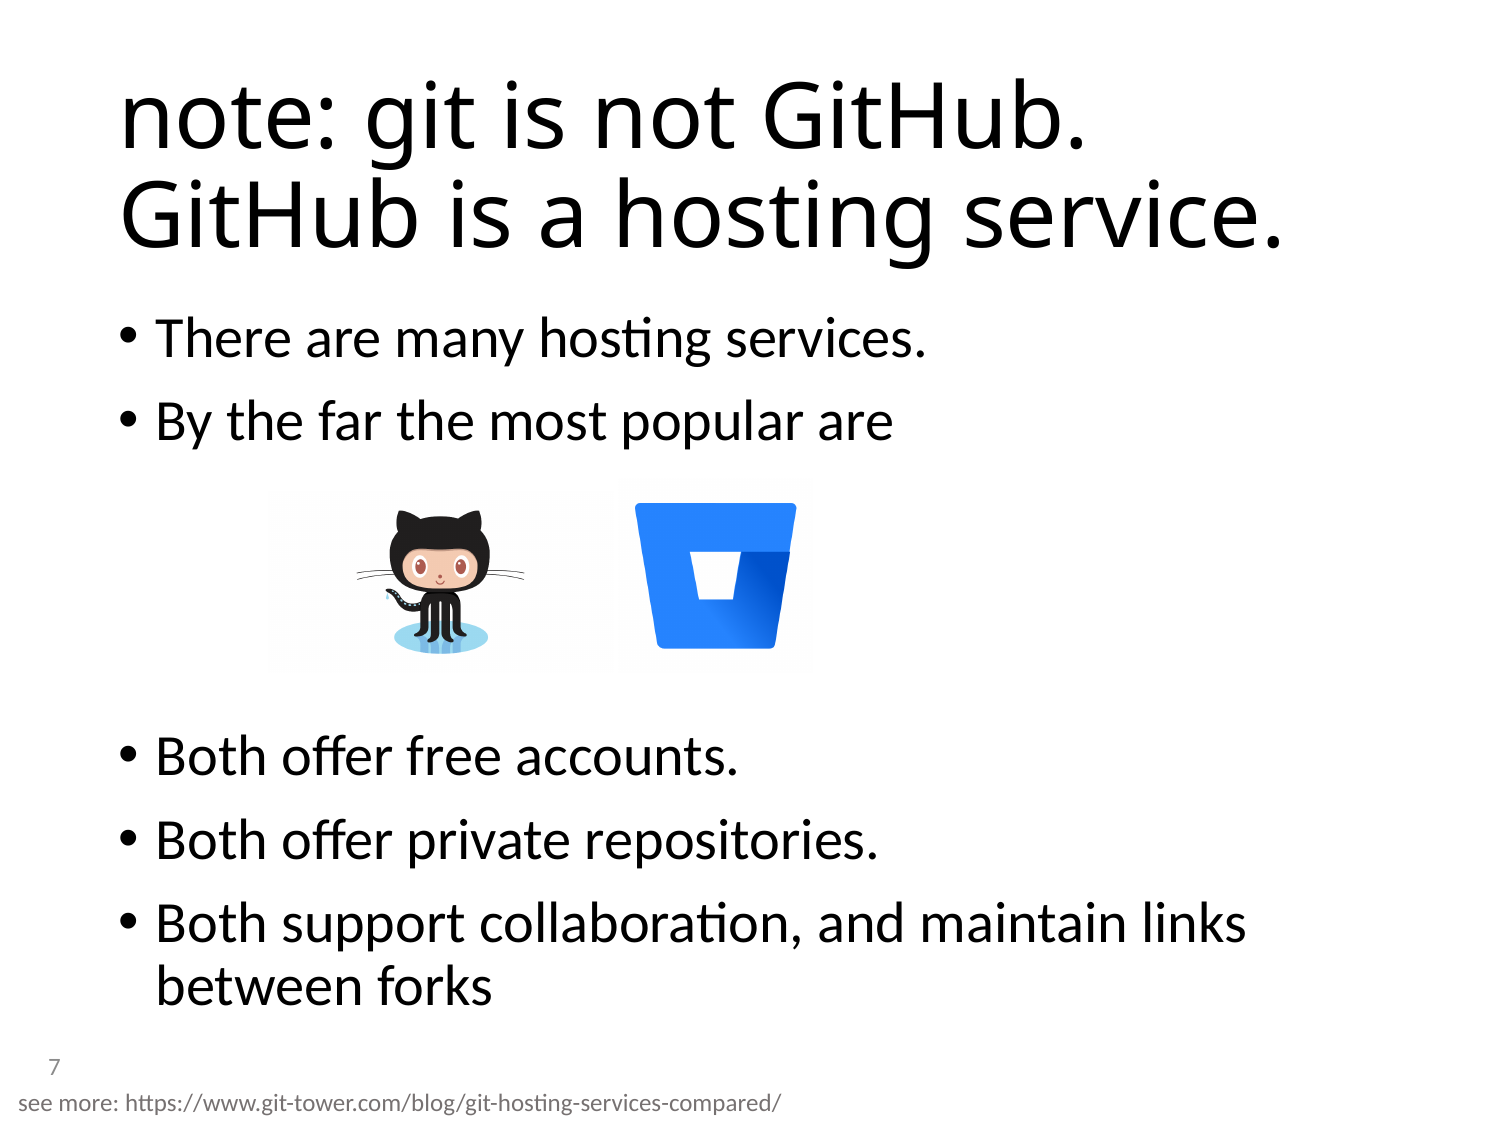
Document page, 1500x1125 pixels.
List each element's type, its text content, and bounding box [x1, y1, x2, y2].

list There are many hosting services. By the far the most popular are Both offer free accounts. Both offer private repositories. Both support collaboration, and maintain links between forks [103, 299, 1397, 1036]
title note: git is not GitHub. GitHub is a hosting service. [103, 59, 1397, 278]
picture [618, 478, 813, 673]
picture [267, 491, 614, 673]
slide_number 6 [33, 1035, 371, 1079]
text_box see more: https://www.git-tower.com/blog/git-hosting-services-compared/ [3, 1079, 799, 1125]
